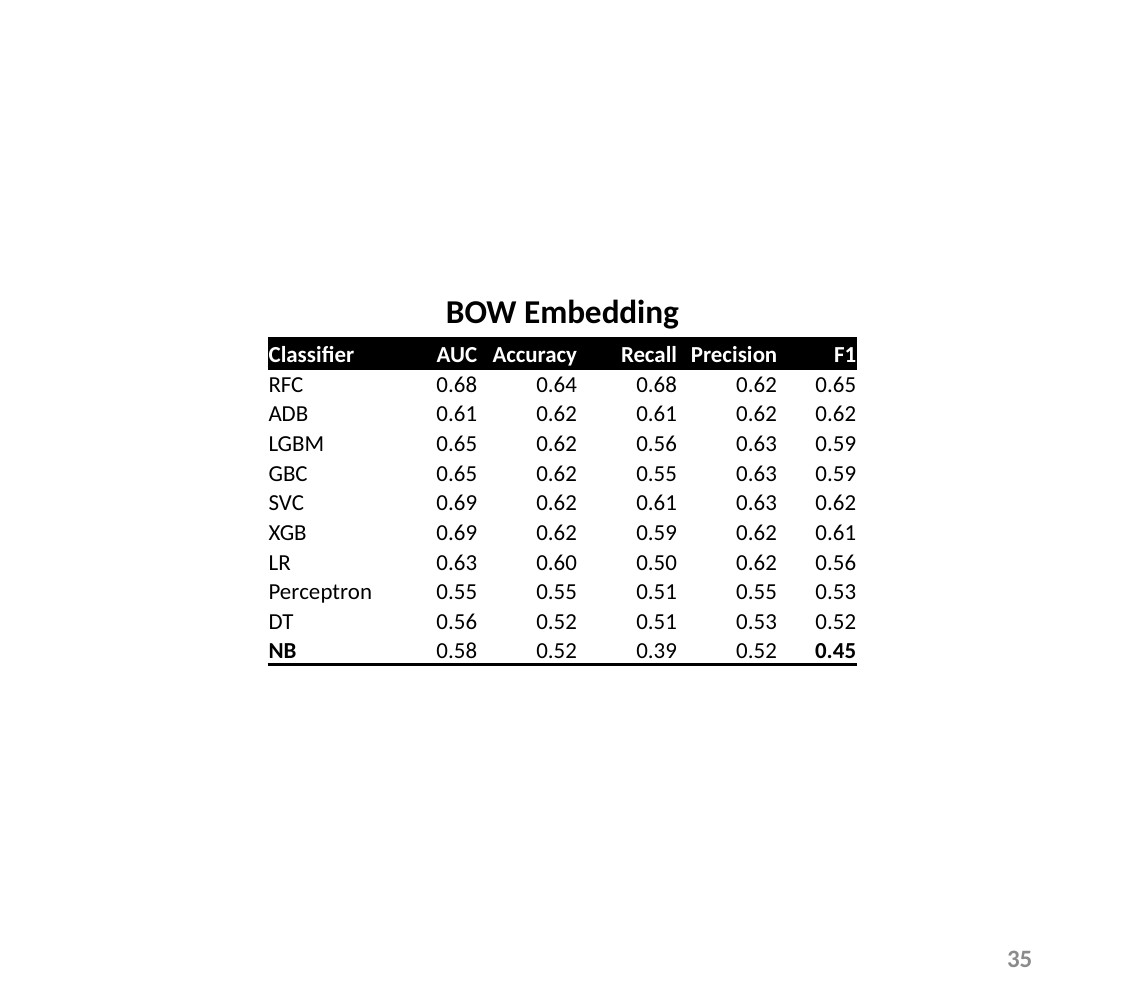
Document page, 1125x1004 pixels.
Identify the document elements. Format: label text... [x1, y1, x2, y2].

table_cell 0.62 [678, 398, 778, 428]
table_cell 0.68 [578, 370, 678, 398]
table_cell 0.59 [778, 428, 857, 457]
table_cell 0.55 [478, 576, 578, 605]
table_cell 0.56 [378, 605, 478, 635]
table_cell SVC [268, 487, 378, 516]
table_cell 0.63 [678, 487, 778, 516]
table_cell 0.65 [778, 370, 857, 398]
table_cell LGBM [268, 428, 378, 457]
table_cell 0.63 [678, 457, 778, 487]
table_cell 0.62 [478, 457, 578, 487]
table_cell 0.59 [778, 457, 857, 487]
table_cell 0.55 [578, 457, 678, 487]
table_cell 0.52 [778, 605, 857, 635]
table_header Recall [578, 340, 678, 366]
text_box BOW Embedding [281, 282, 844, 337]
table_cell 0.56 [778, 546, 857, 576]
slide_number 35 [794, 930, 1048, 984]
table_cell 0.69 [378, 516, 478, 546]
table_cell 0.61 [578, 487, 678, 516]
table_header F1 [778, 340, 857, 366]
table_cell 0.50 [578, 546, 678, 576]
table_header Classifier [268, 340, 378, 366]
table_cell DT [268, 605, 378, 635]
table_cell 0.52 [478, 635, 578, 663]
table_cell 0.59 [578, 516, 678, 546]
table_cell 0.60 [478, 546, 578, 576]
table_cell 0.62 [778, 487, 857, 516]
table_cell 0.53 [778, 576, 857, 605]
table_cell 0.45 [778, 635, 857, 663]
table_cell 0.52 [678, 635, 778, 663]
table_cell LR [268, 546, 378, 576]
table_cell 0.61 [378, 398, 478, 428]
table_header AUC [378, 340, 478, 366]
table_cell NB [268, 635, 378, 663]
table_cell 0.61 [778, 516, 857, 546]
table_cell RFC [268, 370, 378, 398]
table_cell 0.65 [378, 457, 478, 487]
table_cell 0.63 [678, 428, 778, 457]
table_cell 0.62 [778, 398, 857, 428]
table_cell 0.55 [378, 576, 478, 605]
table_header Accuracy [478, 340, 578, 366]
table_cell 0.62 [478, 487, 578, 516]
table_cell 0.68 [378, 370, 478, 398]
table_cell 0.52 [478, 605, 578, 635]
table_cell ADB [268, 398, 378, 428]
table_cell 0.56 [578, 428, 678, 457]
table_cell 0.62 [678, 546, 778, 576]
table_cell 0.62 [678, 370, 778, 398]
table_cell 0.62 [478, 516, 578, 546]
table_cell 0.65 [378, 428, 478, 457]
table_cell GBC [268, 457, 378, 487]
table_cell 0.51 [578, 605, 678, 635]
table_cell 0.61 [578, 398, 678, 428]
table_cell 0.51 [578, 576, 678, 605]
table_cell 0.62 [478, 428, 578, 457]
table_cell 0.55 [678, 576, 778, 605]
table_cell Perceptron [268, 576, 378, 605]
table_cell 0.53 [678, 605, 778, 635]
table_cell 0.58 [378, 635, 478, 663]
table_cell XGB [268, 516, 378, 546]
table_cell 0.69 [378, 487, 478, 516]
table_cell 0.39 [578, 635, 678, 663]
table_cell 0.62 [478, 398, 578, 428]
table_cell 0.64 [478, 370, 578, 398]
table_header Precision [678, 340, 778, 366]
table_cell 0.62 [678, 516, 778, 546]
table_cell 0.63 [378, 546, 478, 576]
